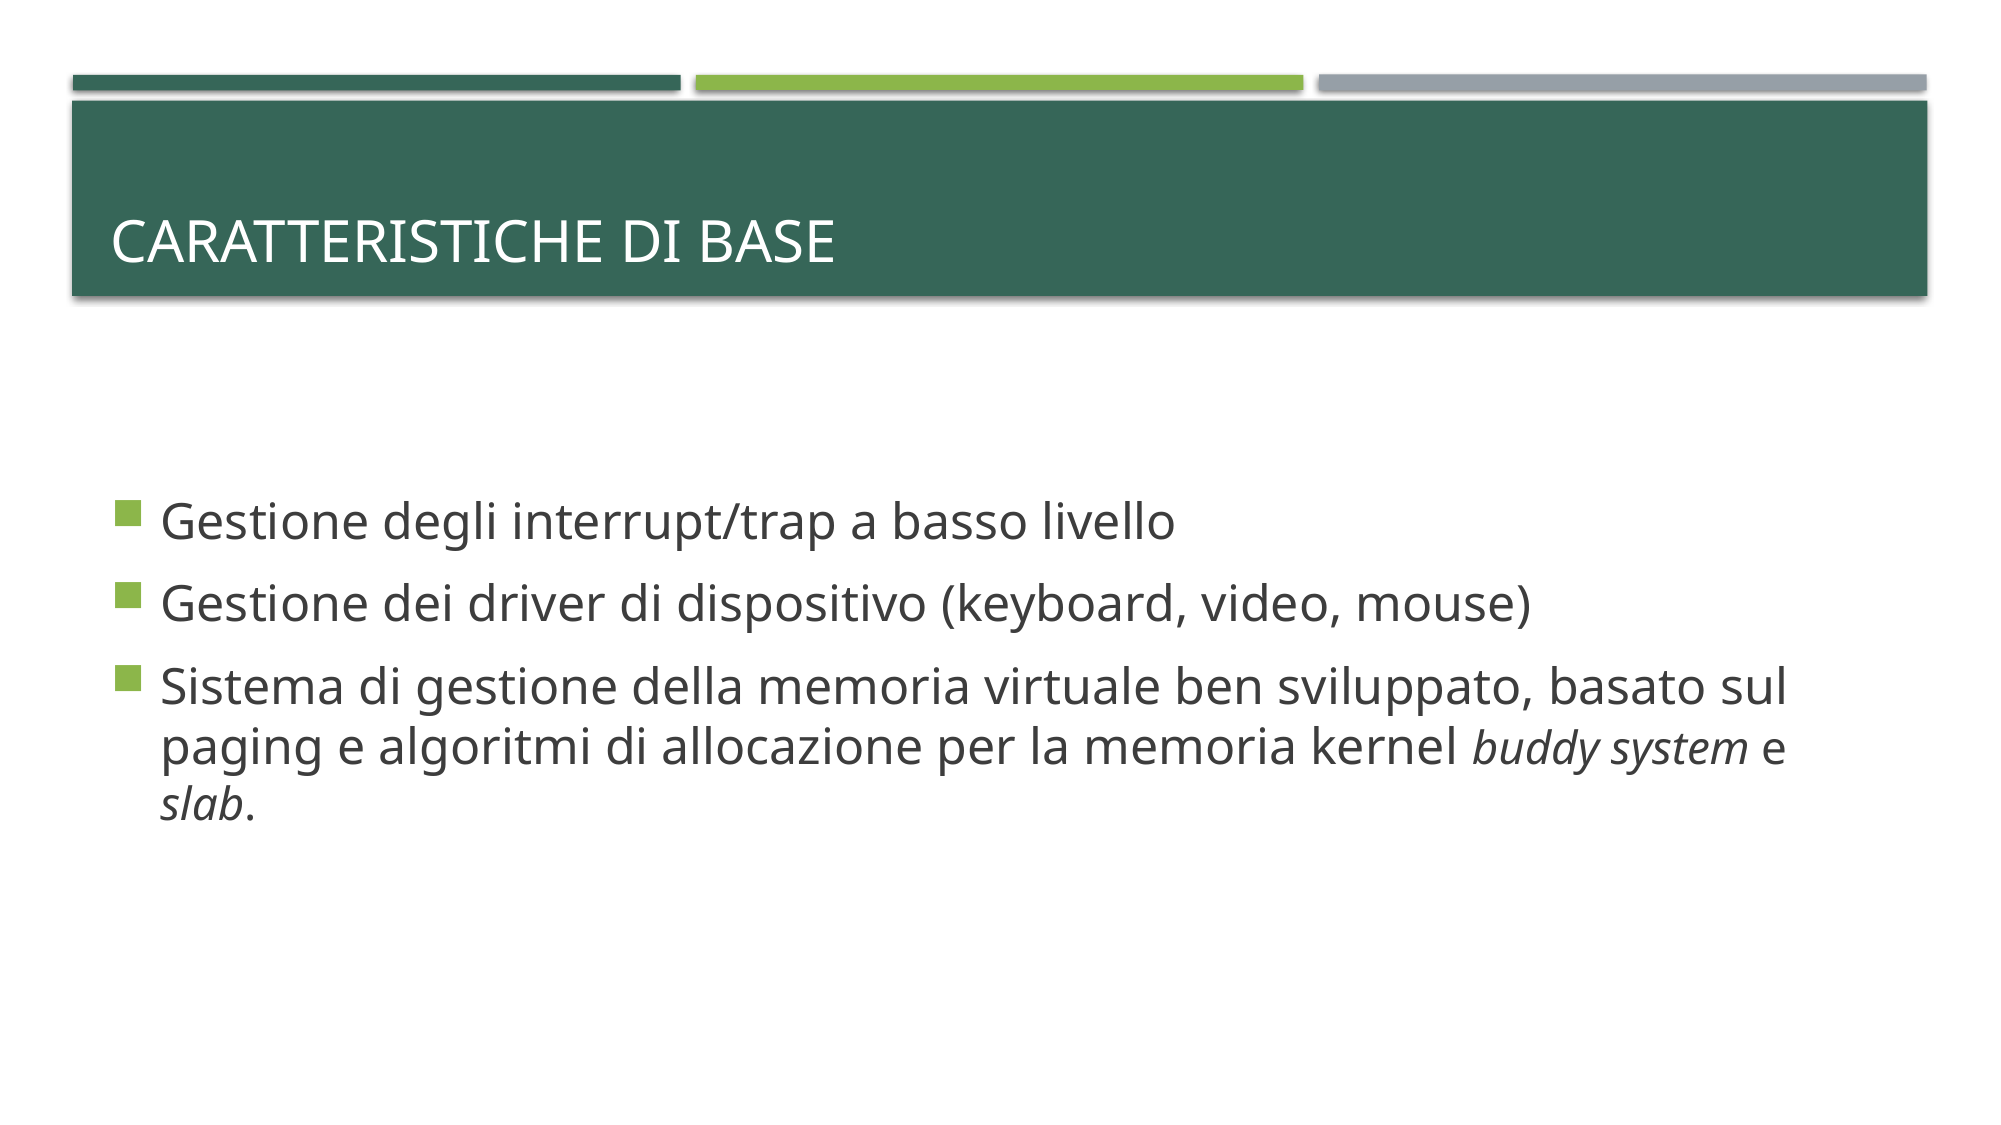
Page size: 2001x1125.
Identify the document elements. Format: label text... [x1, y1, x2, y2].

title Caratteristiche di base [95, 115, 1905, 282]
list Gestione degli interrupt/trap a basso livello Gestione dei driver di dispositivo (keyboard, video, mouse) Sistema di gestione della memoria virtuale ben sviluppato, basato sul paging e algoritmi di allocazione per la memoria kernel buddy system e slab. [95, 357, 1905, 962]
